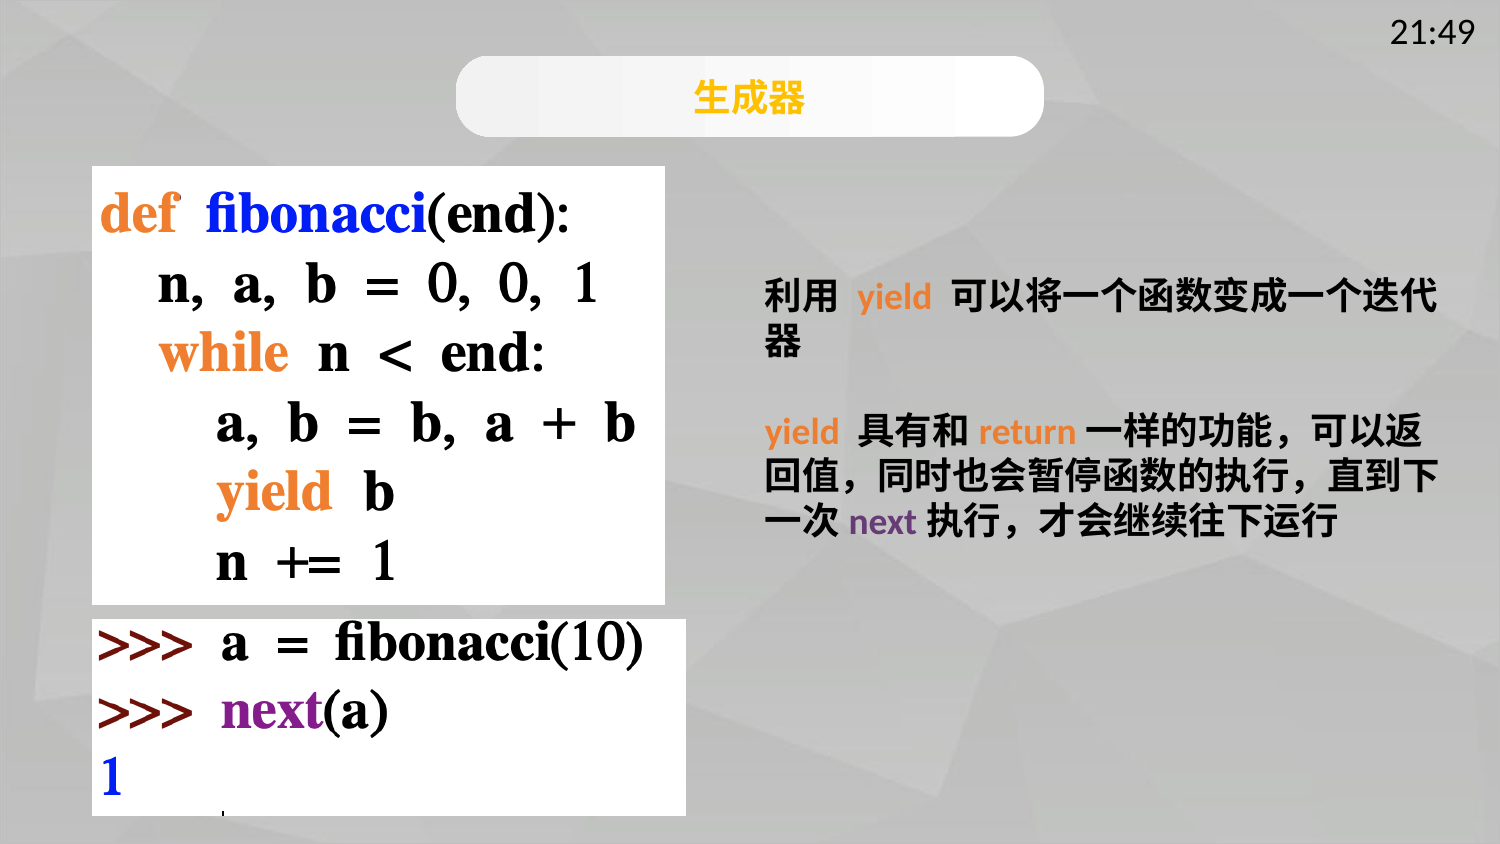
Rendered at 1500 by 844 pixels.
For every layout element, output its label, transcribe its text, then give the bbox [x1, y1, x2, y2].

text_box 利用 yield 可以将一个函数变成一个迭代器 yield 具有和return一样的功能，可以返回值，同时也会暂停函数的执行，直到下一次next执行，才会继续往下运行 [750, 264, 1475, 550]
text_box 生成器 [454, 54, 1046, 138]
picture [1, 1, 1499, 843]
